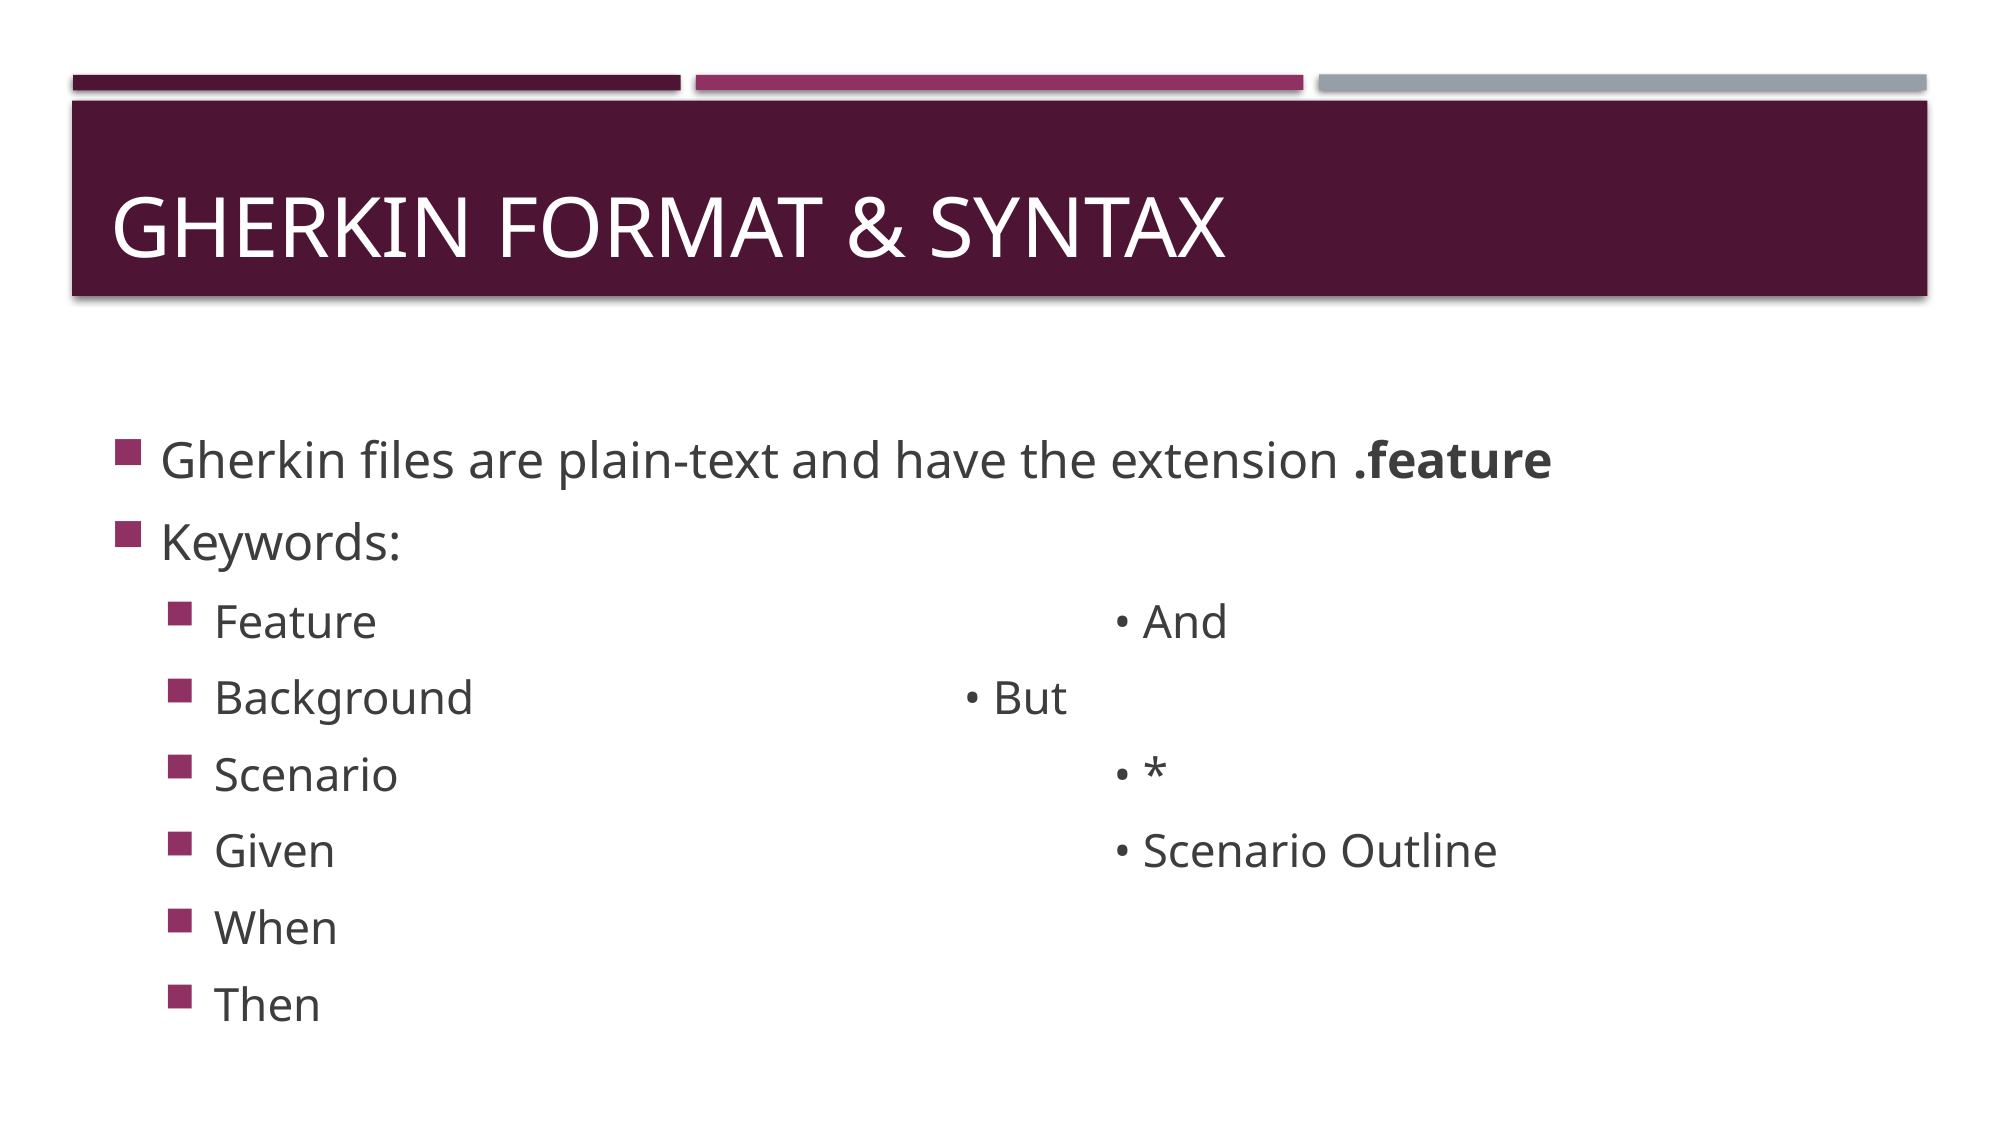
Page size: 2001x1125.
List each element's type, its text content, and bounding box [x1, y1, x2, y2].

list Gherkin files are plain-text and have the extension .feature Keywords: Feature • And Background • But Scenario • * Given • Scenario Outline When Then [95, 357, 1905, 1101]
title Gherkin FORMAT & SYNTAX [95, 115, 1905, 282]
